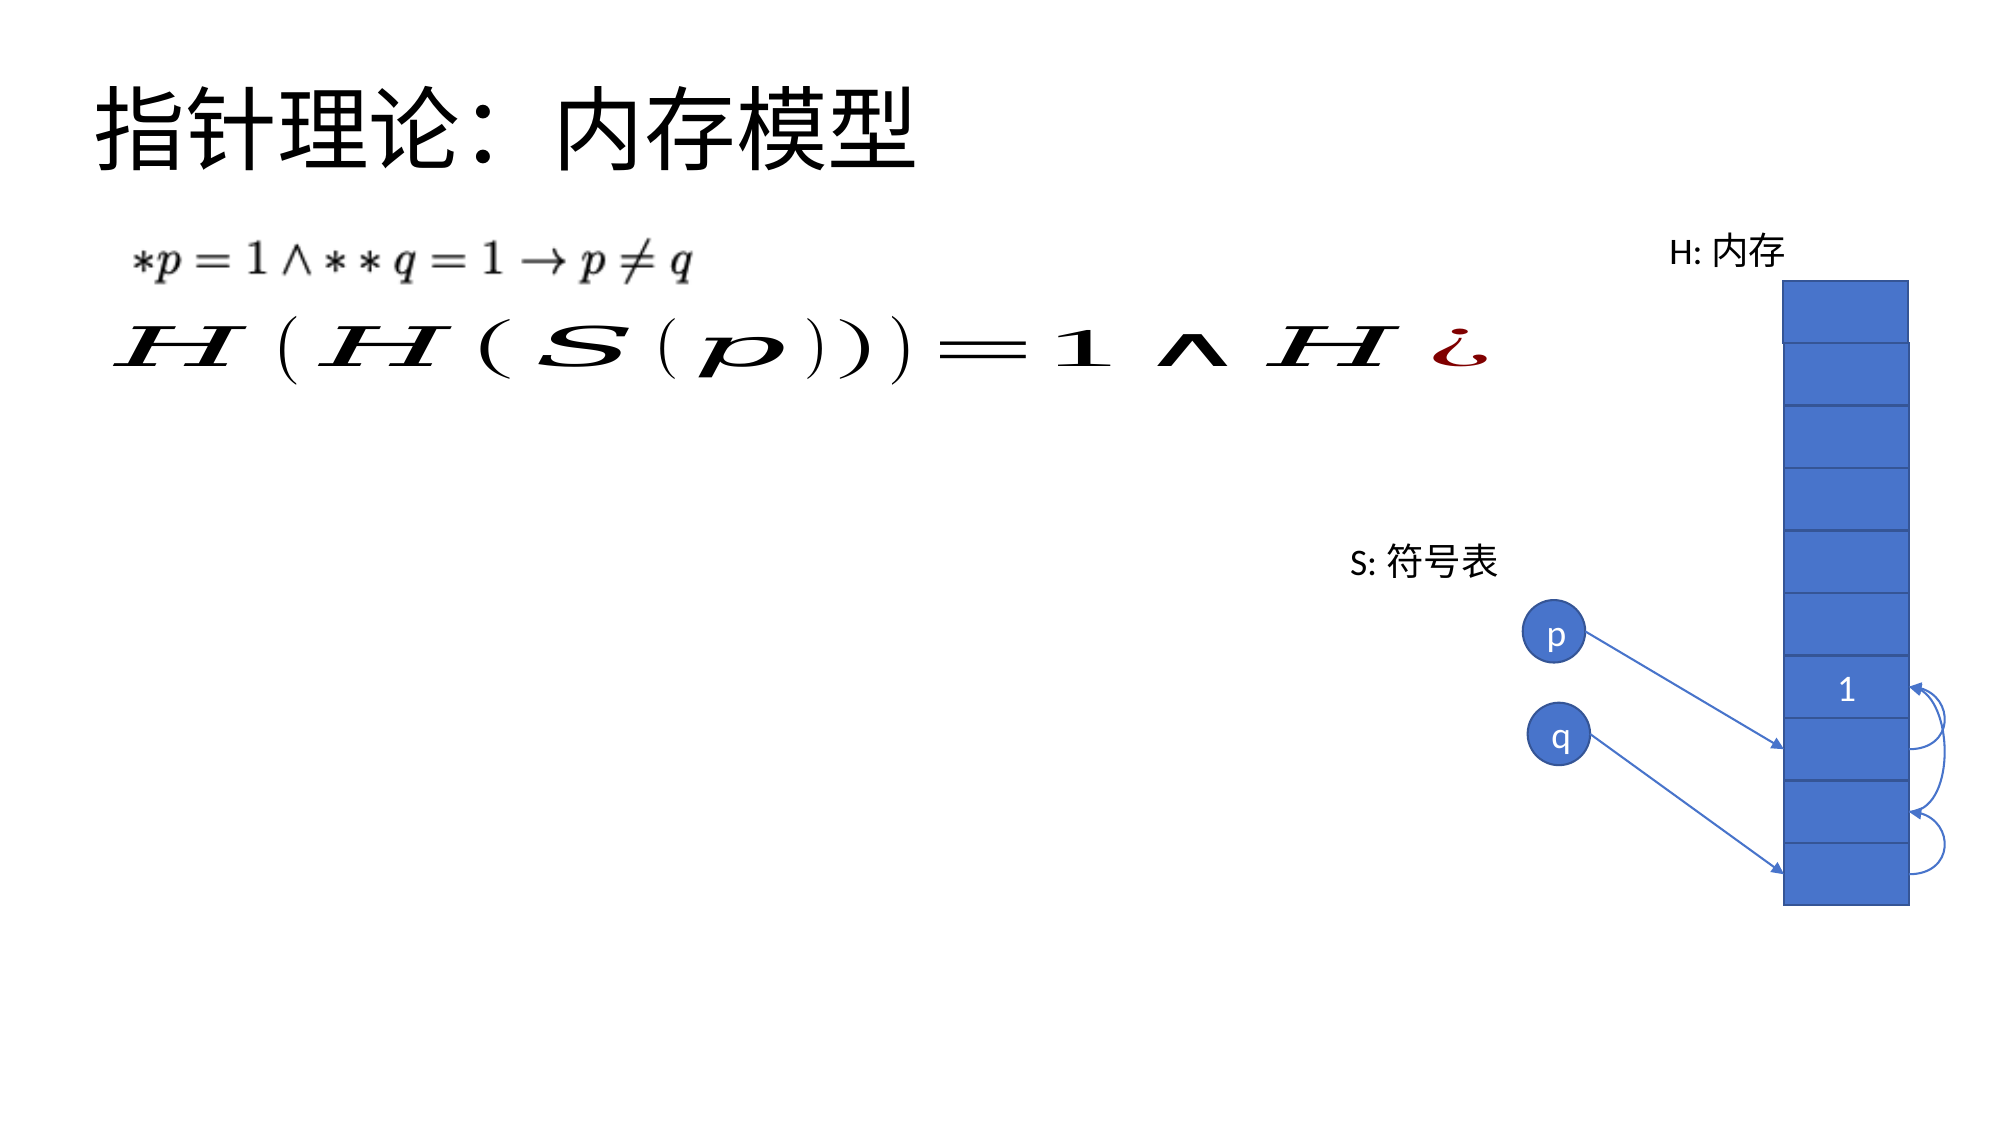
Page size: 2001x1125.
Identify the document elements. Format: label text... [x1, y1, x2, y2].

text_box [1908, 686, 1912, 750]
text_box q [1526, 701, 1587, 767]
text_box [1783, 842, 1910, 906]
text_box S:符号表 [1335, 530, 1523, 591]
text_box [1783, 469, 1910, 531]
text_box [1785, 779, 1908, 842]
title 指针理论：内存模型 [78, 25, 1804, 243]
text_box [1783, 406, 1910, 469]
text_box [1783, 592, 1910, 654]
text_box [1782, 280, 1909, 344]
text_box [1908, 750, 1912, 813]
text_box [1589, 733, 1785, 875]
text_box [1908, 813, 1912, 875]
text_box [1783, 531, 1910, 592]
text_box [1785, 717, 1908, 779]
picture [31, 177, 860, 337]
text_box p [1521, 599, 1587, 664]
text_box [1584, 630, 1785, 750]
text_box [1783, 342, 1910, 406]
text_box H:内存 [1654, 219, 1842, 280]
text_box 1 [1785, 654, 1910, 717]
